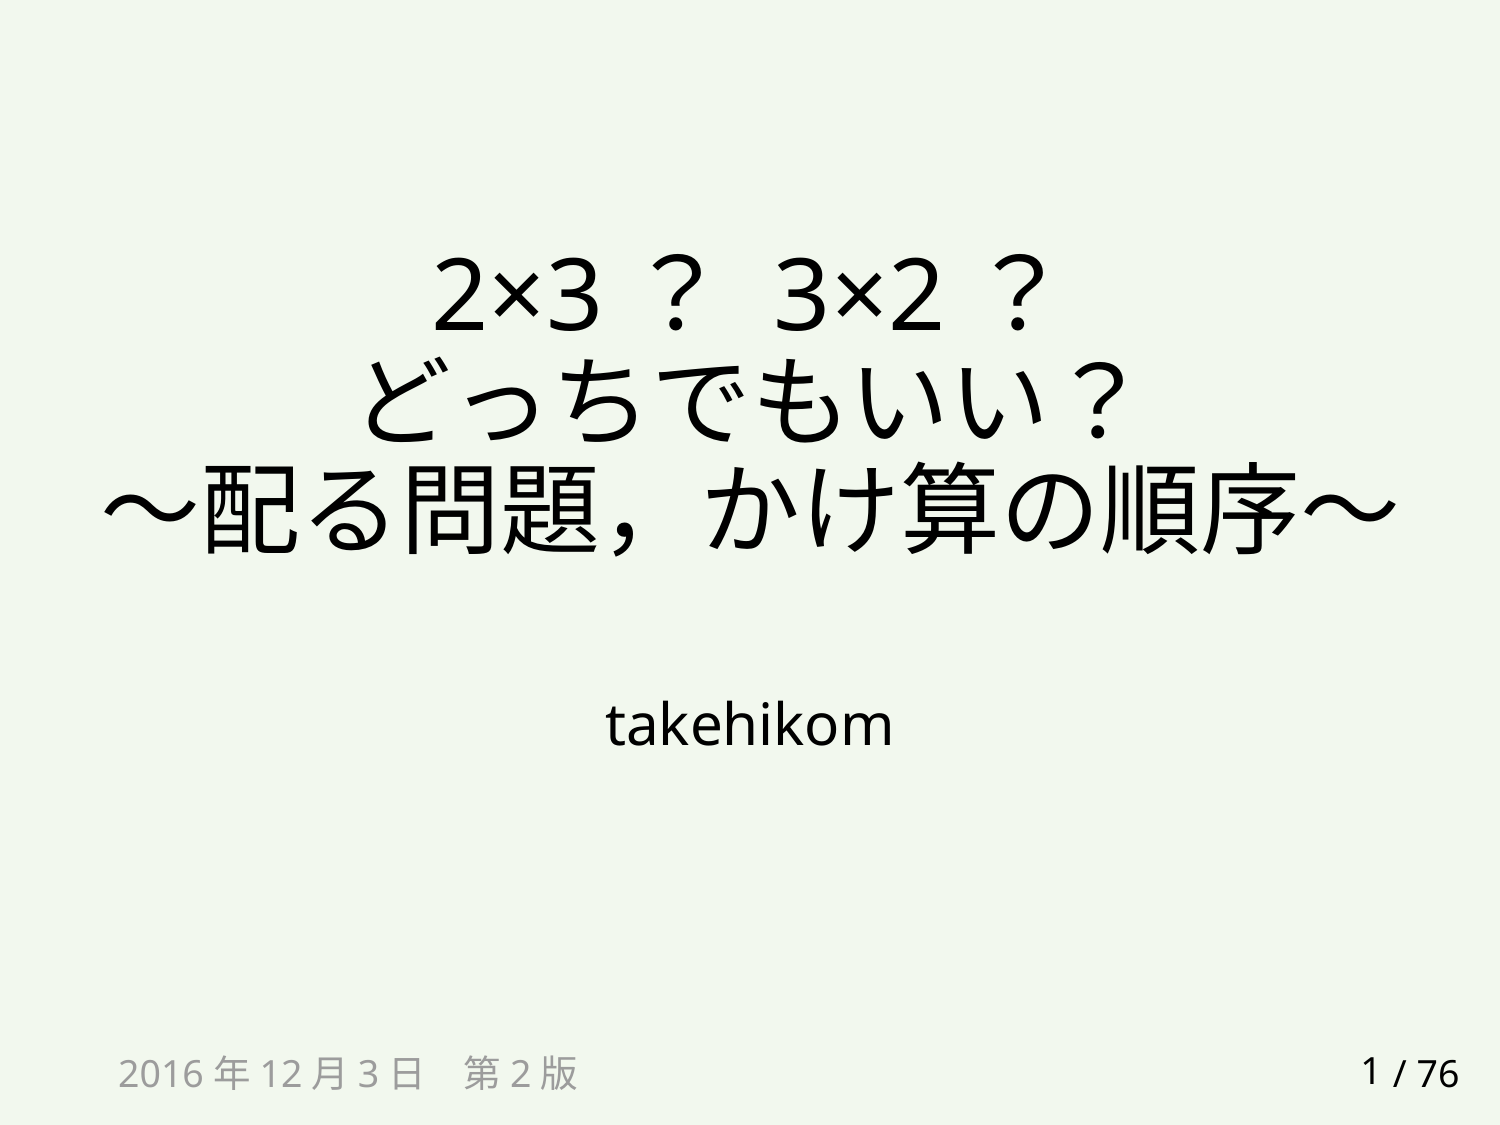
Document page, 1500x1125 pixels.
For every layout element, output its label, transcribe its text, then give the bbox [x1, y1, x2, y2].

subtitle takehikom [187, 590, 1313, 863]
title 2×3？ 3×2？ どっちでもいい？ ～配る問題，かけ算の順序～ [41, 184, 1461, 576]
slide_number 1 [1059, 1042, 1378, 1103]
footer 2016年12月3日 第2版 [103, 1042, 1004, 1103]
text_box / 76 [1378, 1042, 1475, 1103]
